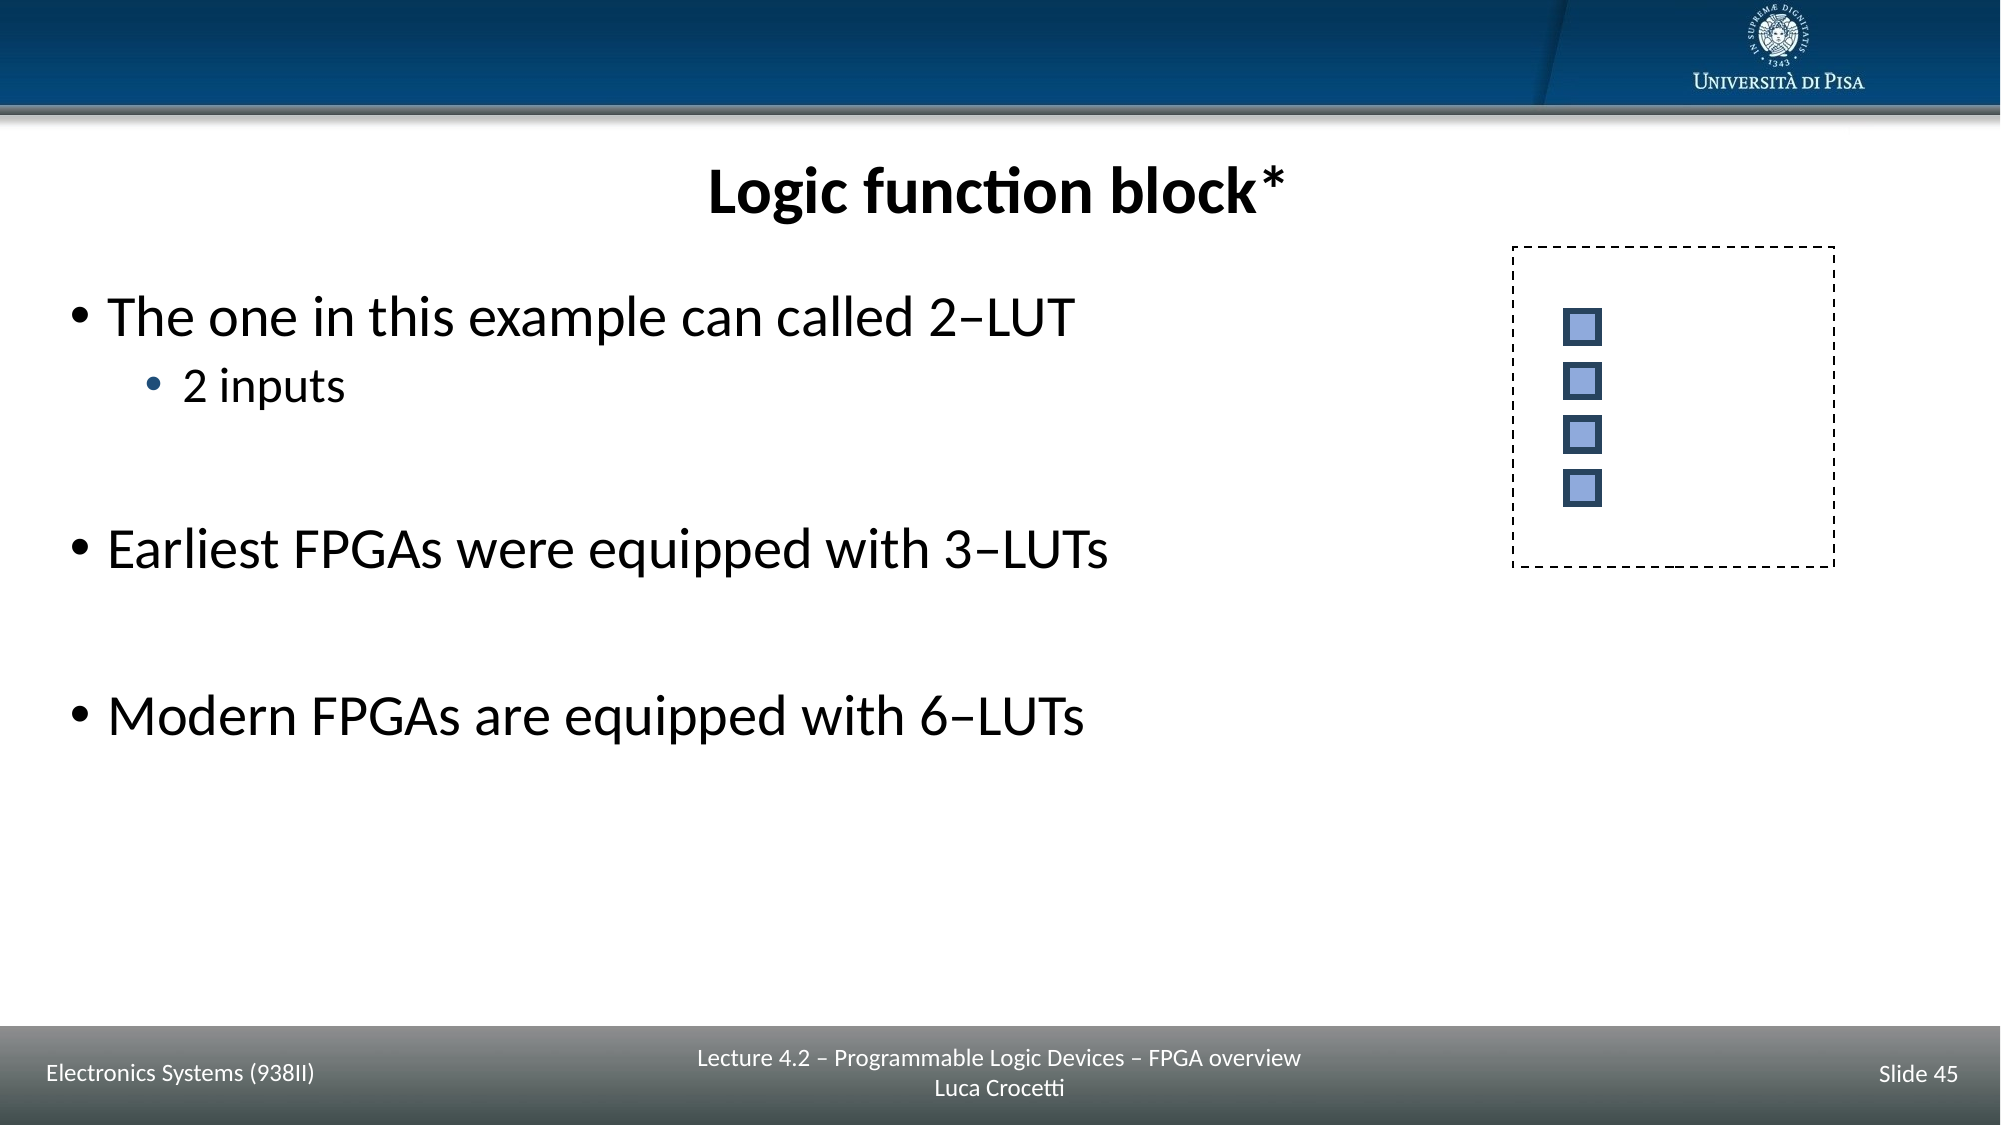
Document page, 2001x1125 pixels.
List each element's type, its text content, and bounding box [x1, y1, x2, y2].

list The one in this example can called 2–LUT 2 inputs Earliest FPGAs were equipped with 3–LUTs Modern FPGAs are equipped with 6–LUTs [55, 278, 1945, 993]
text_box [1425, 247, 1909, 568]
picture [0, 0, 2001, 1125]
title Logic function block* [55, 138, 1945, 244]
